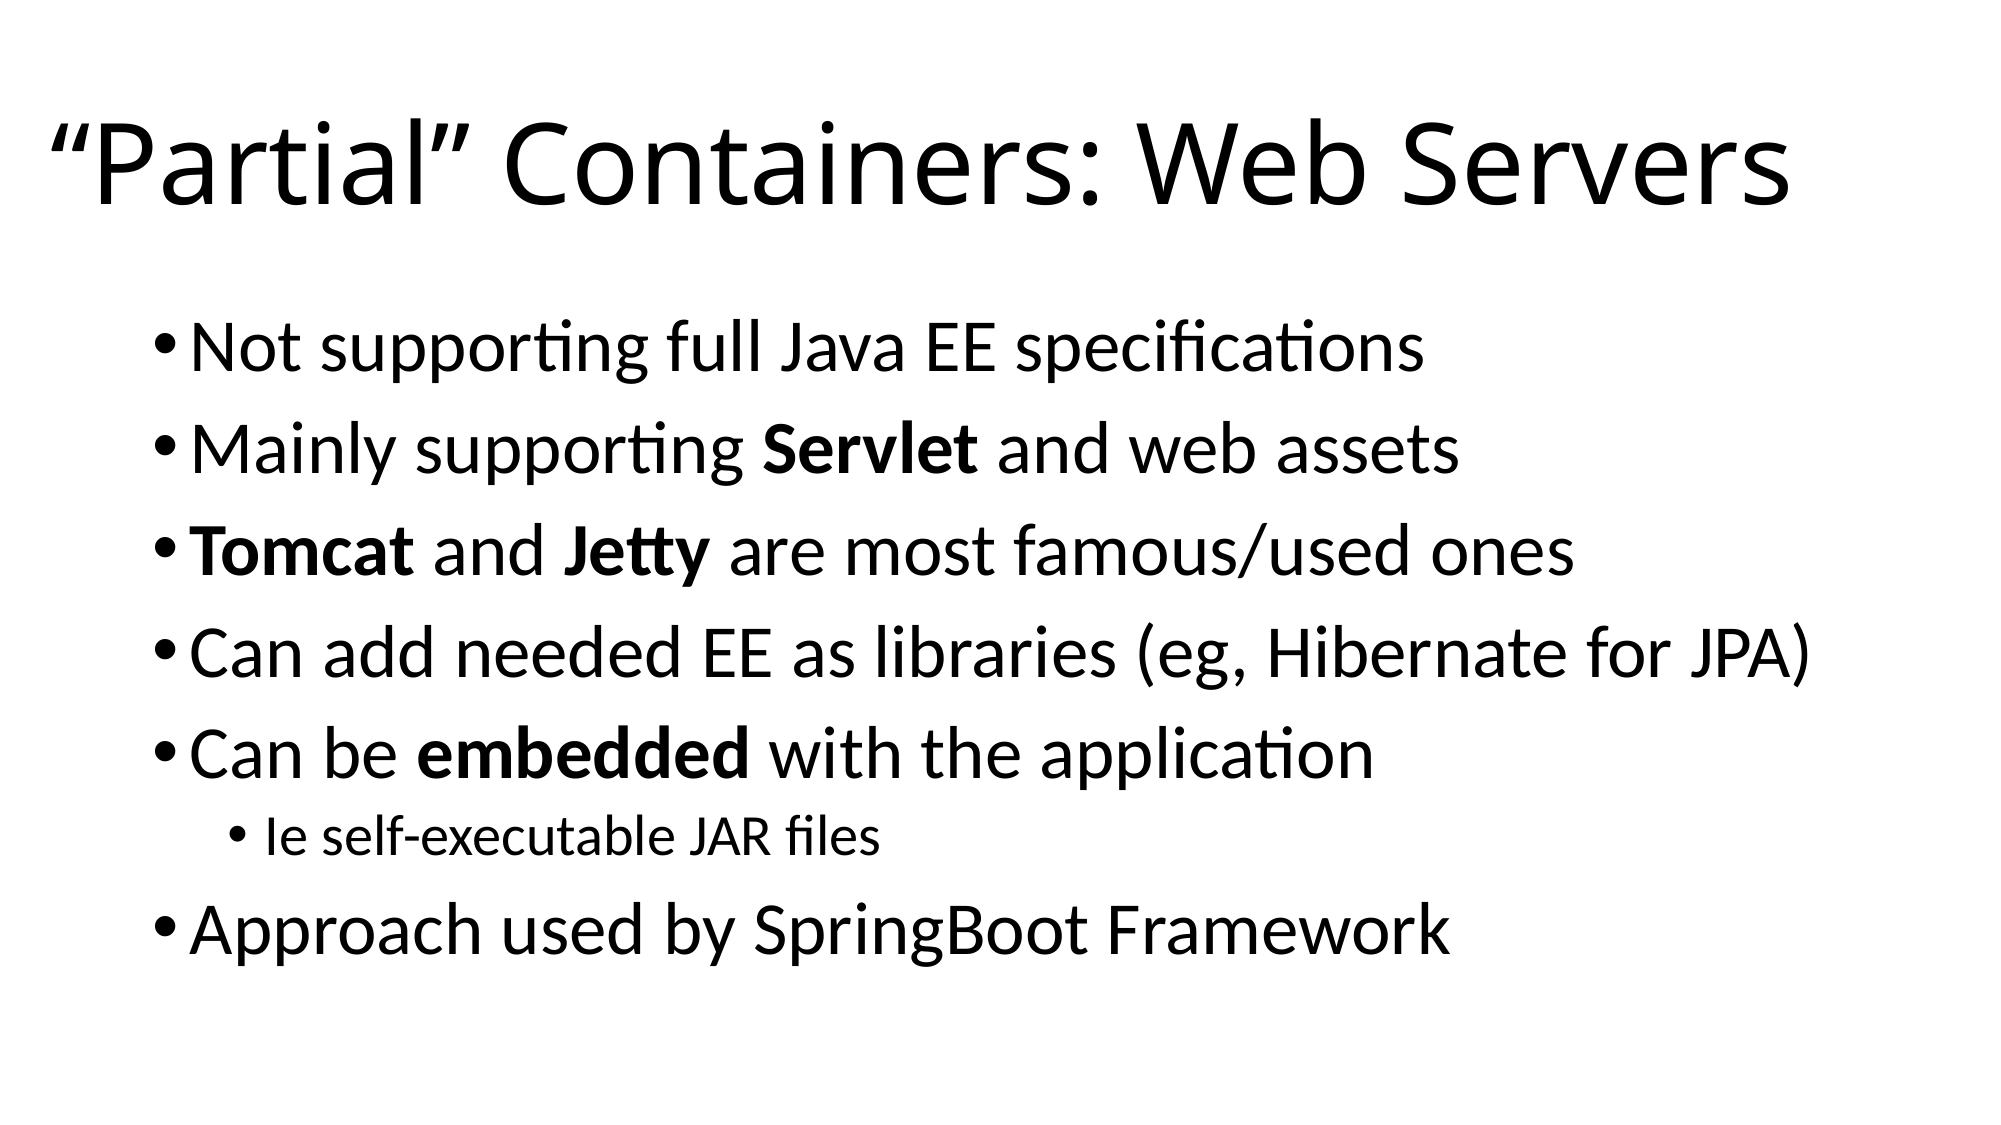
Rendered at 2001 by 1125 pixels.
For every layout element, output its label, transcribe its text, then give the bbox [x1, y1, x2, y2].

list Not supporting full Java EE specifications Mainly supporting Servlet and web assets Tomcat and Jetty are most famous/used ones Can add needed EE as libraries (eg, Hibernate for JPA) Can be embedded with the application Ie self-executable JAR files Approach used by SpringBoot Framework [137, 299, 1863, 1014]
title “Partial” Containers: Web Servers [35, 59, 1964, 278]
